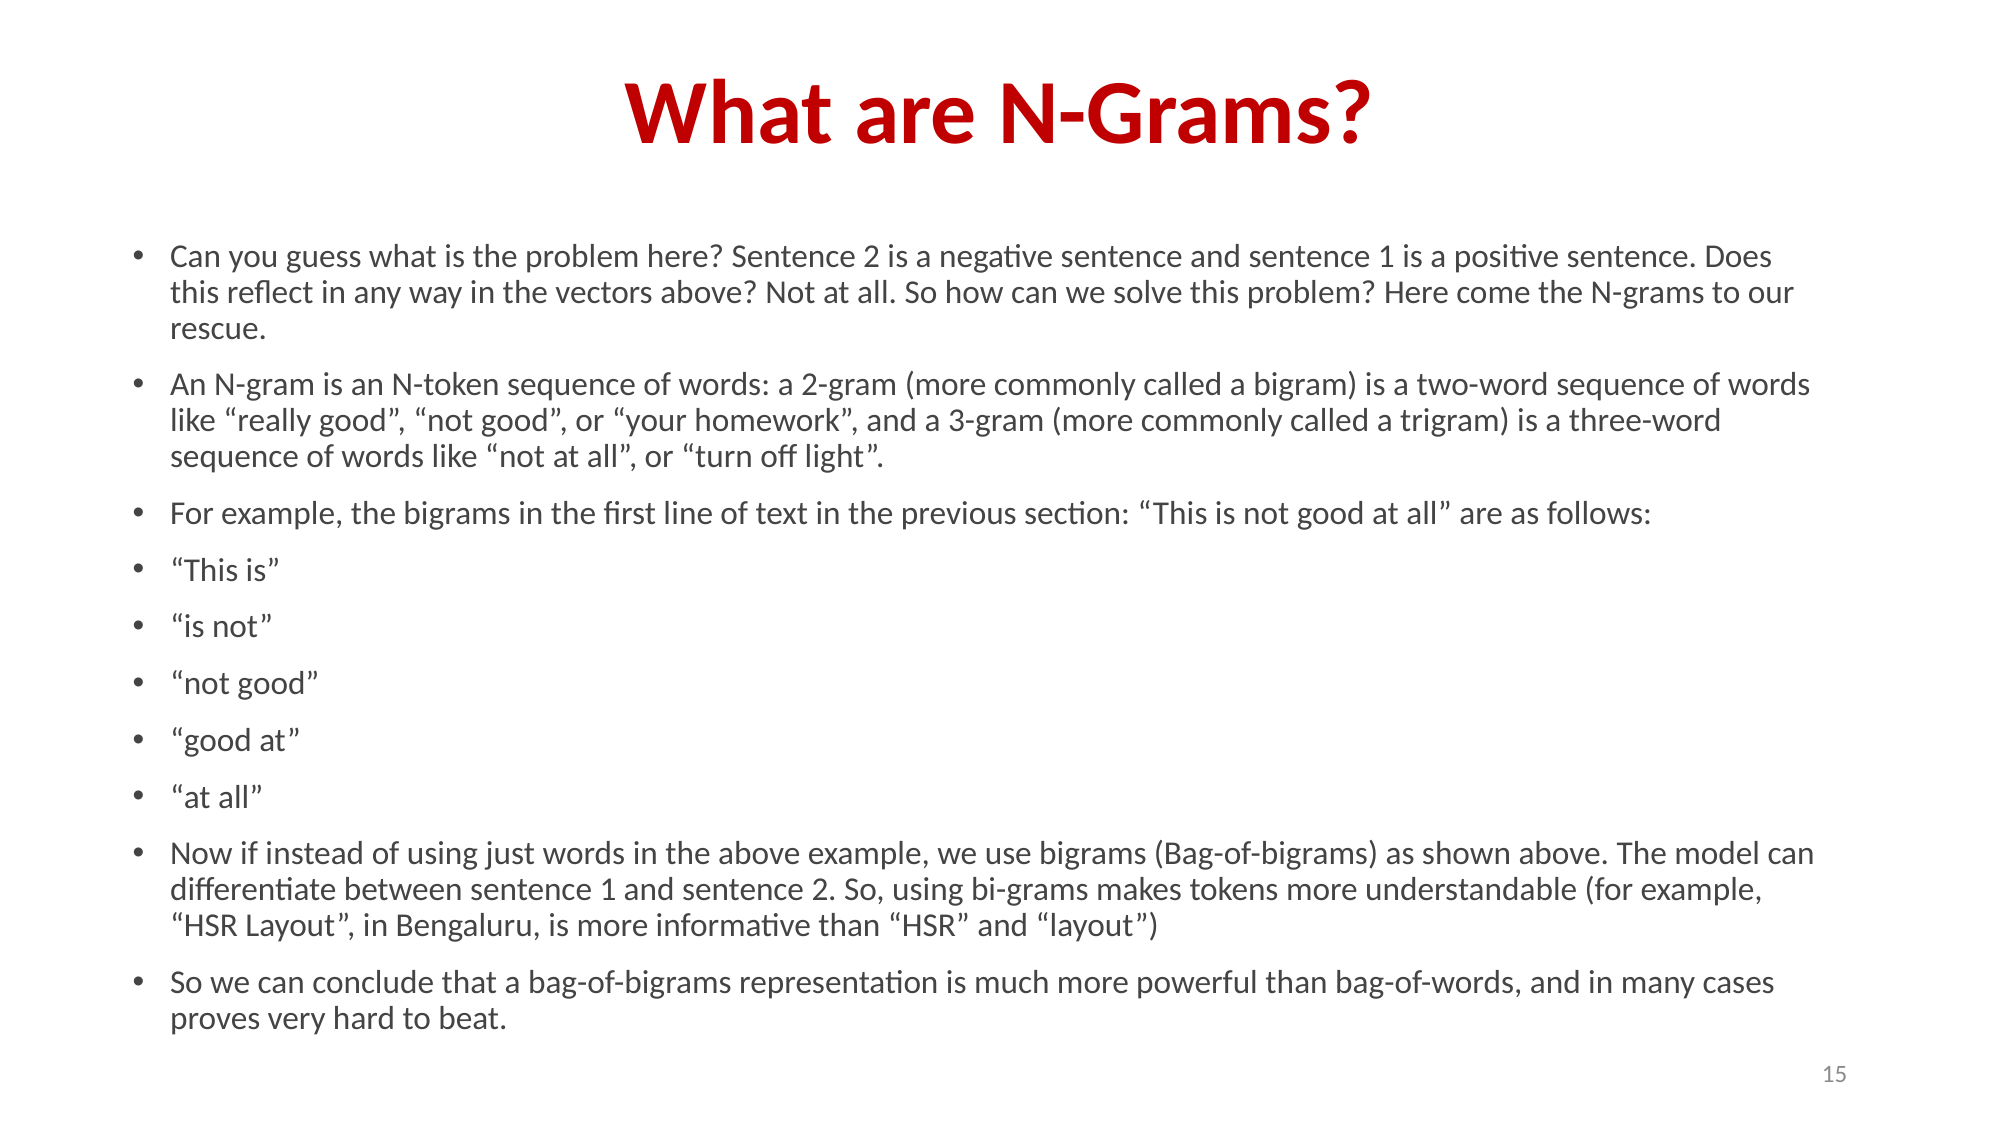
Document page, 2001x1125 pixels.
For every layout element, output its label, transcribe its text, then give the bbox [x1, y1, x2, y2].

slide_number 15 [1412, 1042, 1863, 1103]
title What are N-Grams? [137, 59, 1863, 278]
list Can you guess what is the problem here? Sentence 2 is a negative sentence and sentence 1 is a positive sentence. Does this reflect in any way in the vectors above? Not at all. So how can we solve this problem? Here come the N-grams to our rescue. An N-gram is an N-token sequence of words: a 2-gram (more commonly called a bigram) is a two-word sequence of words like “really good”, “not good”, or “your homework”, and a 3-gram (more commonly called a trigram) is a three-word sequence of words like “not at all”, or “turn off light”. For example, the bigrams in the first line of text in the previous section: “This is not good at all” are as follows: “This is” “is not” “not good” “good at” “at all” Now if instead of using just words in the above example, we use bigrams (Bag-of-bigrams) as shown above. The model can differentiate between sentence 1 and sentence 2. So, using bi-grams makes tokens more understandable (for example, “HSR Layout”, in Bengaluru, is more informative than “HSR” and “layout”) So we can conclude that a bag-of-bigrams representation is much more powerful than bag-of-words, and in many cases proves very hard to beat. [117, 231, 1843, 945]
